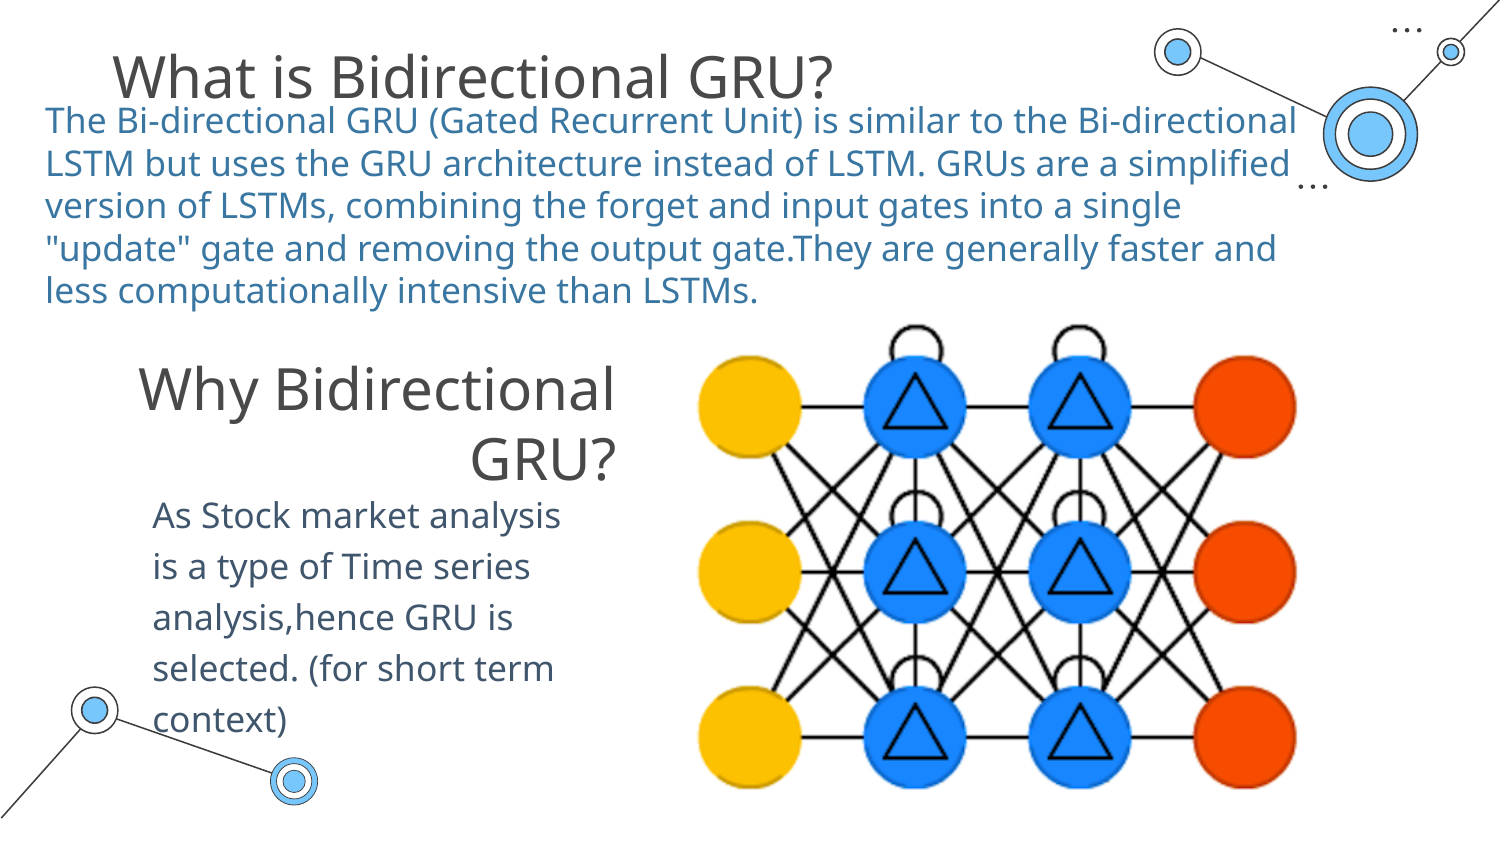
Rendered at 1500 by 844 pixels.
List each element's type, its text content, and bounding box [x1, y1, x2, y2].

title What is Bidirectional GRU? [97, 25, 1182, 115]
picture [673, 315, 1331, 817]
subtitle The Bi-directional GRU (Gated Recurrent Unit) is similar to the Bi-directional LSTM but uses the GRU architecture instead of LSTM. GRUs are a simplified version of LSTMs, combining the forget and input gates into a single "update" gate and removing the output gate.They are generally faster and less computationally intensive than LSTMs. [30, 115, 1341, 294]
text_box As Stock market analysis is a type of Time series analysis,hence GRU is selected. (for short term context) [137, 577, 589, 740]
title Why Bidirectional GRU? [83, 336, 632, 577]
